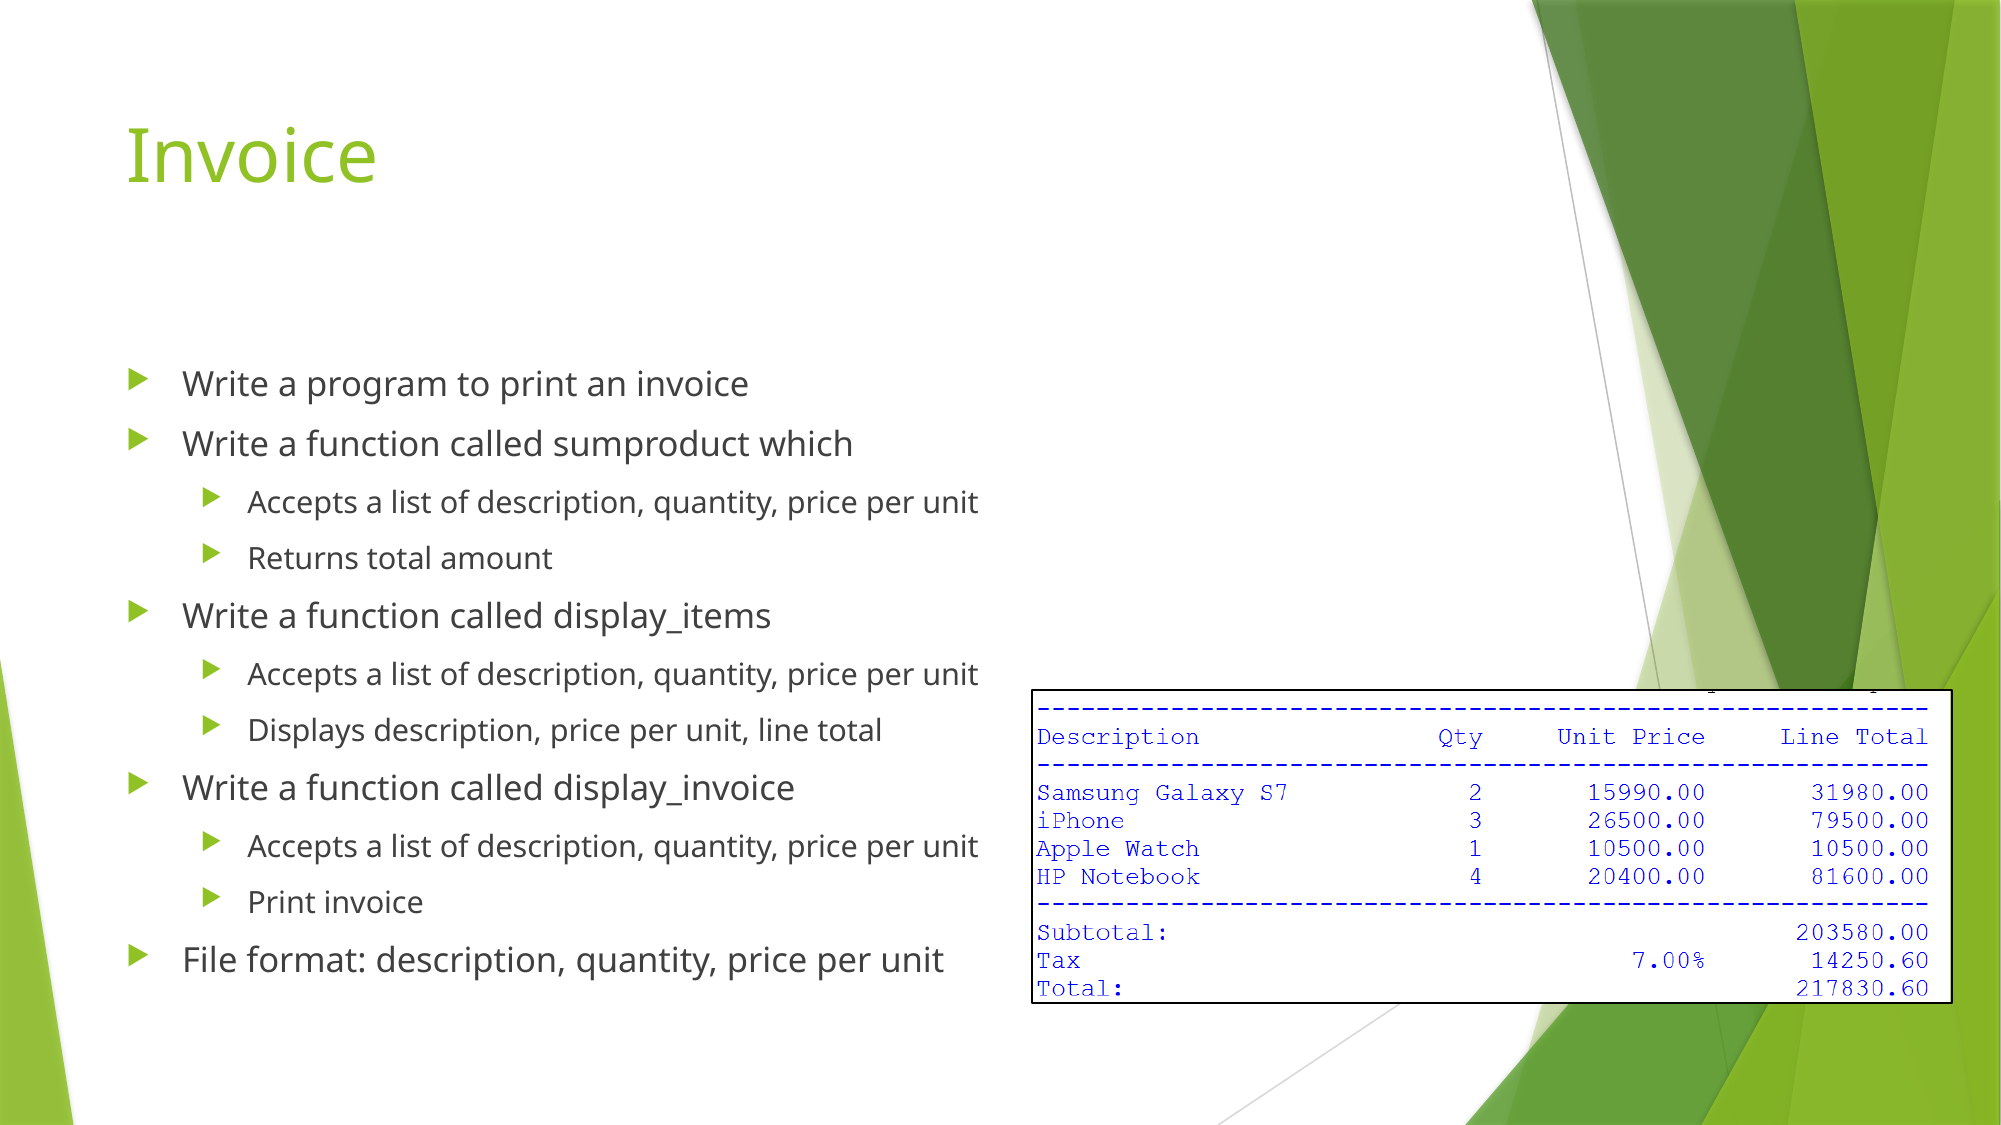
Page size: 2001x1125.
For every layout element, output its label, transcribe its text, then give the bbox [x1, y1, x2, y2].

picture [1032, 690, 1952, 1003]
title Invoice [111, 99, 1522, 317]
list Write a program to print an invoice Write a function called sumproduct which Accepts a list of description, quantity, price per unit Returns total amount Write a function called display_items Accepts a list of description, quantity, price per unit Displays description, price per unit, line total Write a function called display_invoice Accepts a list of description, quantity, price per unit Print invoice File format: description, quantity, price per unit [111, 354, 1522, 992]
